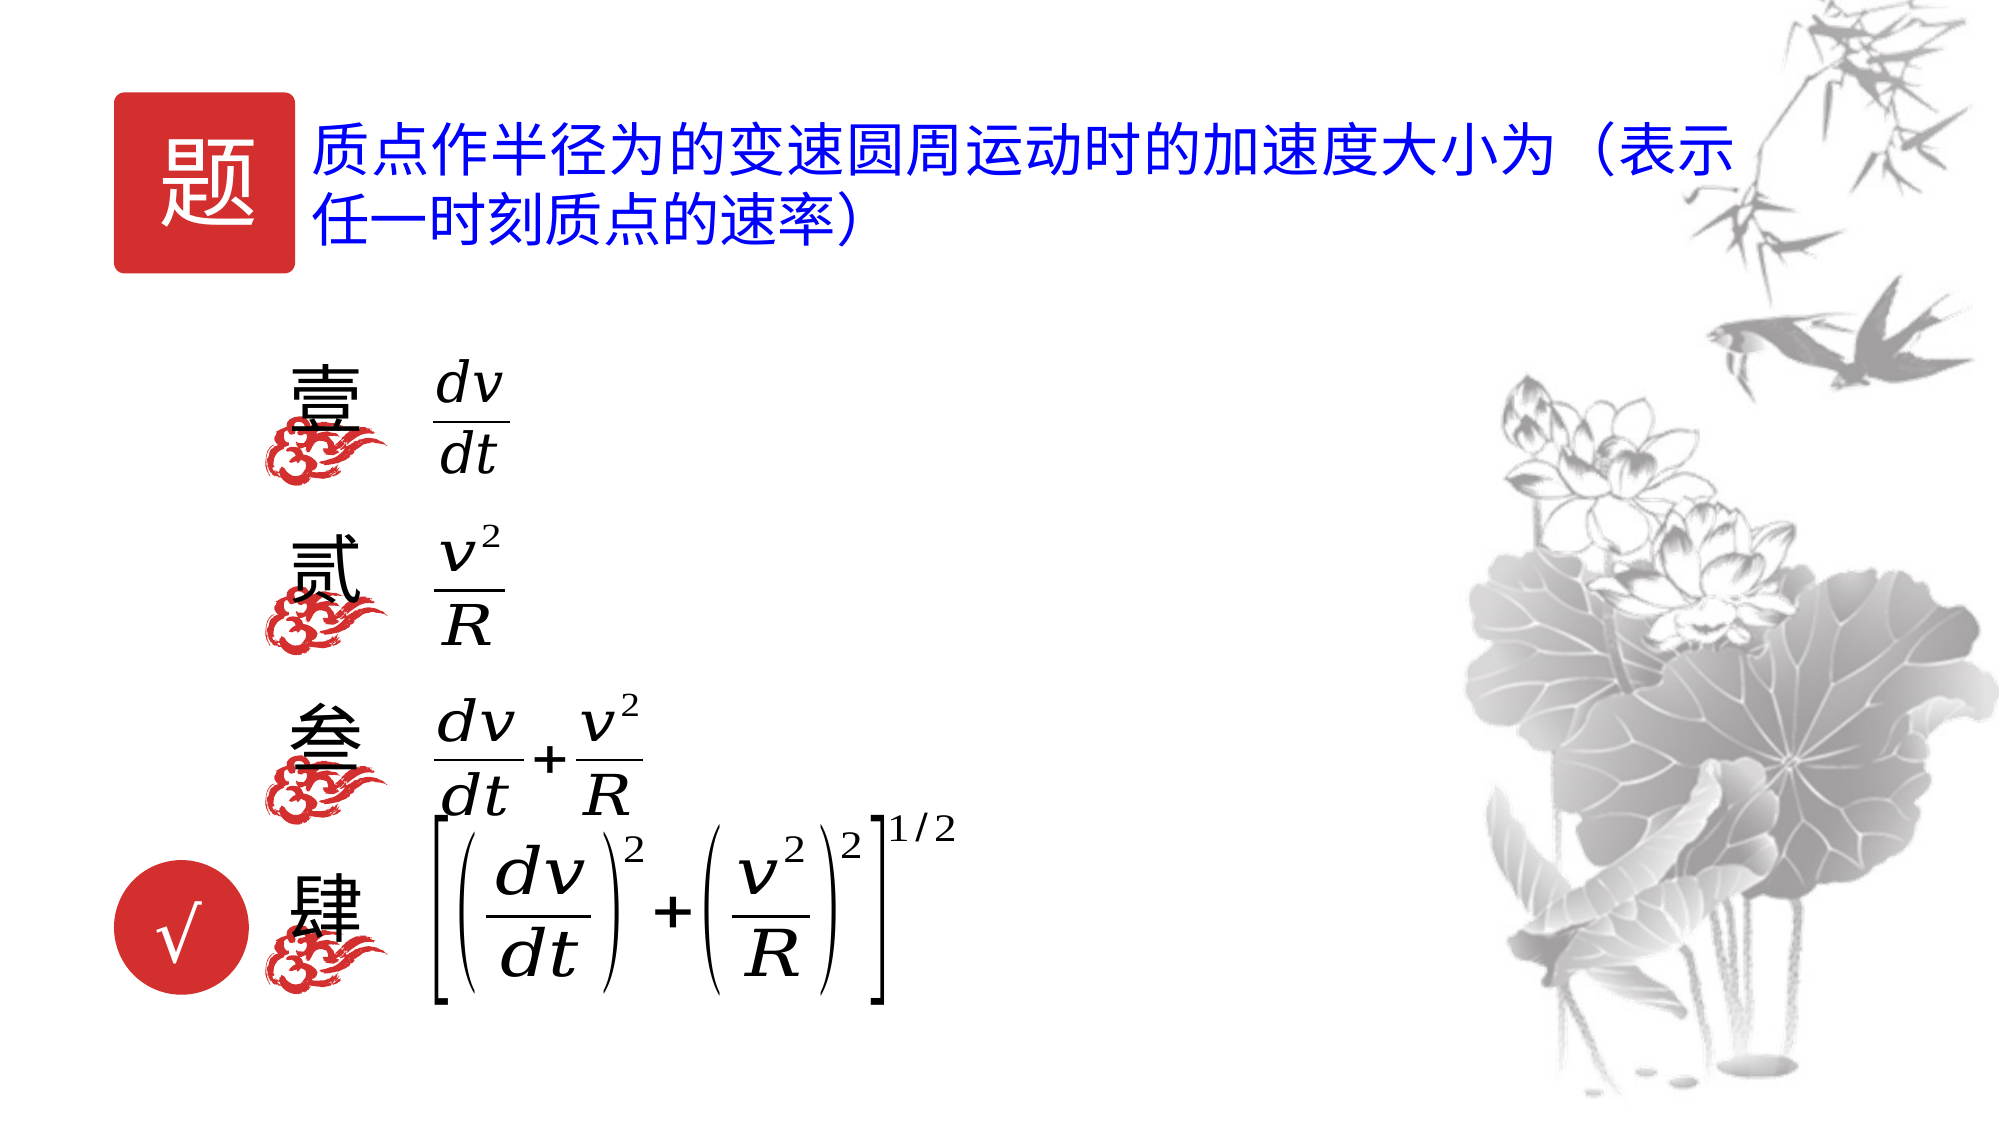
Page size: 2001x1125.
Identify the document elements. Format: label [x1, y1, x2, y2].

text_box [113, 860, 249, 995]
text_box [265, 805, 955, 1009]
text_box [265, 684, 646, 805]
text_box [114, 92, 296, 274]
text_box [265, 345, 513, 488]
text_box [265, 514, 508, 657]
picture [1446, 0, 1999, 1125]
